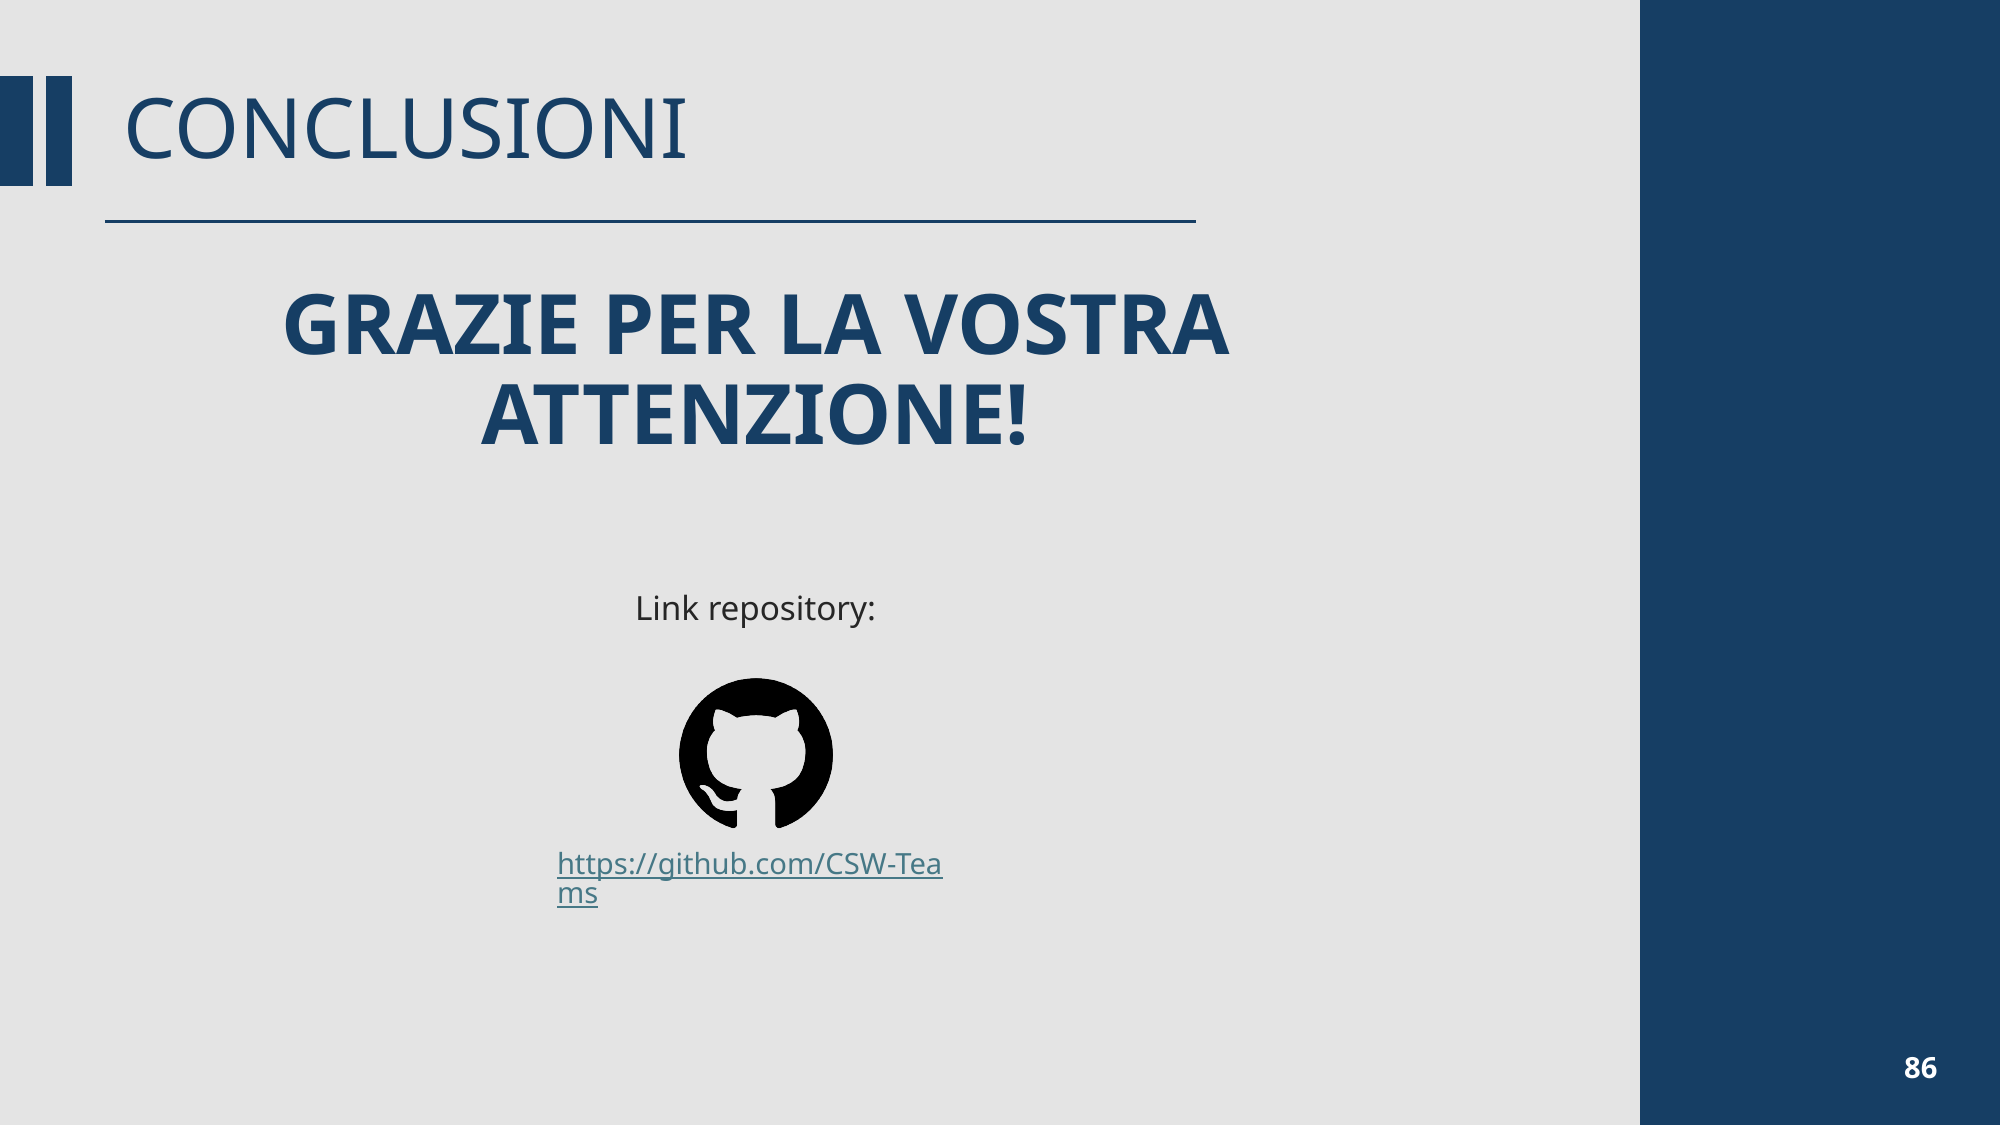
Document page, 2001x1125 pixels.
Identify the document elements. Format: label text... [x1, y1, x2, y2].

text_box [1640, 0, 2000, 1125]
text_box Link repository: [620, 580, 892, 635]
text_box GRAZIE PER LA VOSTRA ATTENZIONE! [104, 275, 1407, 540]
slide_number 86 [1502, 1039, 1953, 1100]
text_box [46, 76, 72, 186]
title CONCLUSIONI [108, 77, 1330, 185]
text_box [541, 675, 970, 889]
text_box [0, 76, 33, 186]
